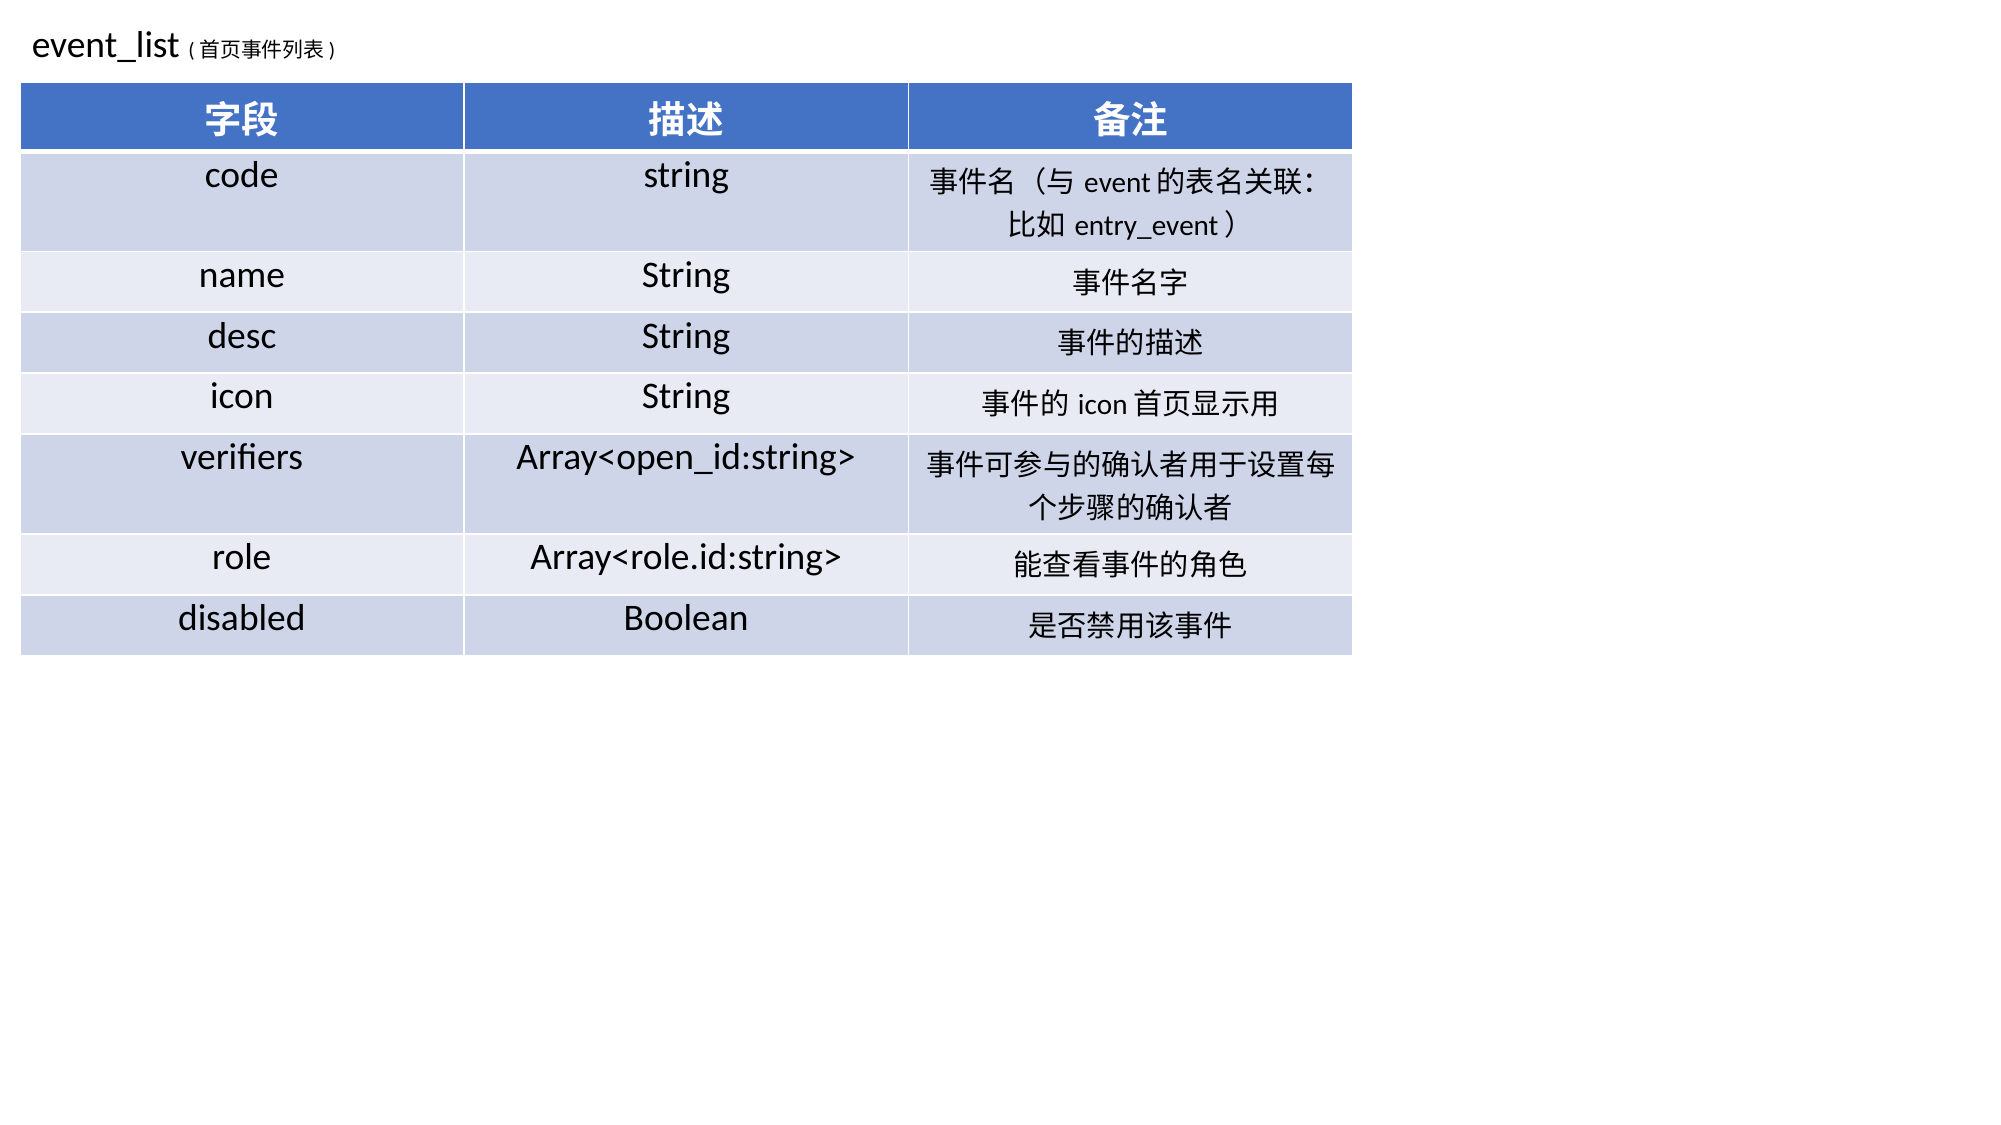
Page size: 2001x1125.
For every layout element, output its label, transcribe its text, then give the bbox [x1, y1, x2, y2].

table_cell Boolean [465, 596, 908, 655]
table_cell Array<open_id:string> [465, 435, 908, 533]
table_cell 事件名字 [909, 252, 1352, 311]
table_cell 事件的icon首页显示用 [909, 374, 1352, 433]
table_cell desc [21, 313, 463, 372]
table_cell Array<role.id:string> [465, 535, 908, 594]
table_cell 事件可参与的确认者用于设置每个步骤的确认者 [909, 435, 1352, 533]
table_cell disabled [21, 596, 463, 655]
table_header 描述 [465, 83, 908, 149]
table_cell string [465, 154, 908, 251]
table_cell role [21, 535, 463, 594]
table_cell 事件的描述 [909, 313, 1352, 372]
table_cell verifiers [21, 435, 463, 533]
table_cell String [465, 374, 908, 433]
table_header 字段 [21, 83, 463, 149]
table_cell String [465, 313, 908, 372]
table_cell code [21, 154, 463, 251]
table_cell name [21, 252, 463, 311]
table_cell 事件名（与event的表名关联：比如entry_event） [909, 154, 1352, 251]
table_cell icon [21, 374, 463, 433]
table_cell 能查看事件的角色 [909, 535, 1352, 594]
table_header 备注 [909, 83, 1352, 149]
table_cell 是否禁用该事件 [909, 596, 1352, 655]
table_cell String [465, 252, 908, 311]
text_box event_list (首页事件列表) [17, 13, 350, 73]
